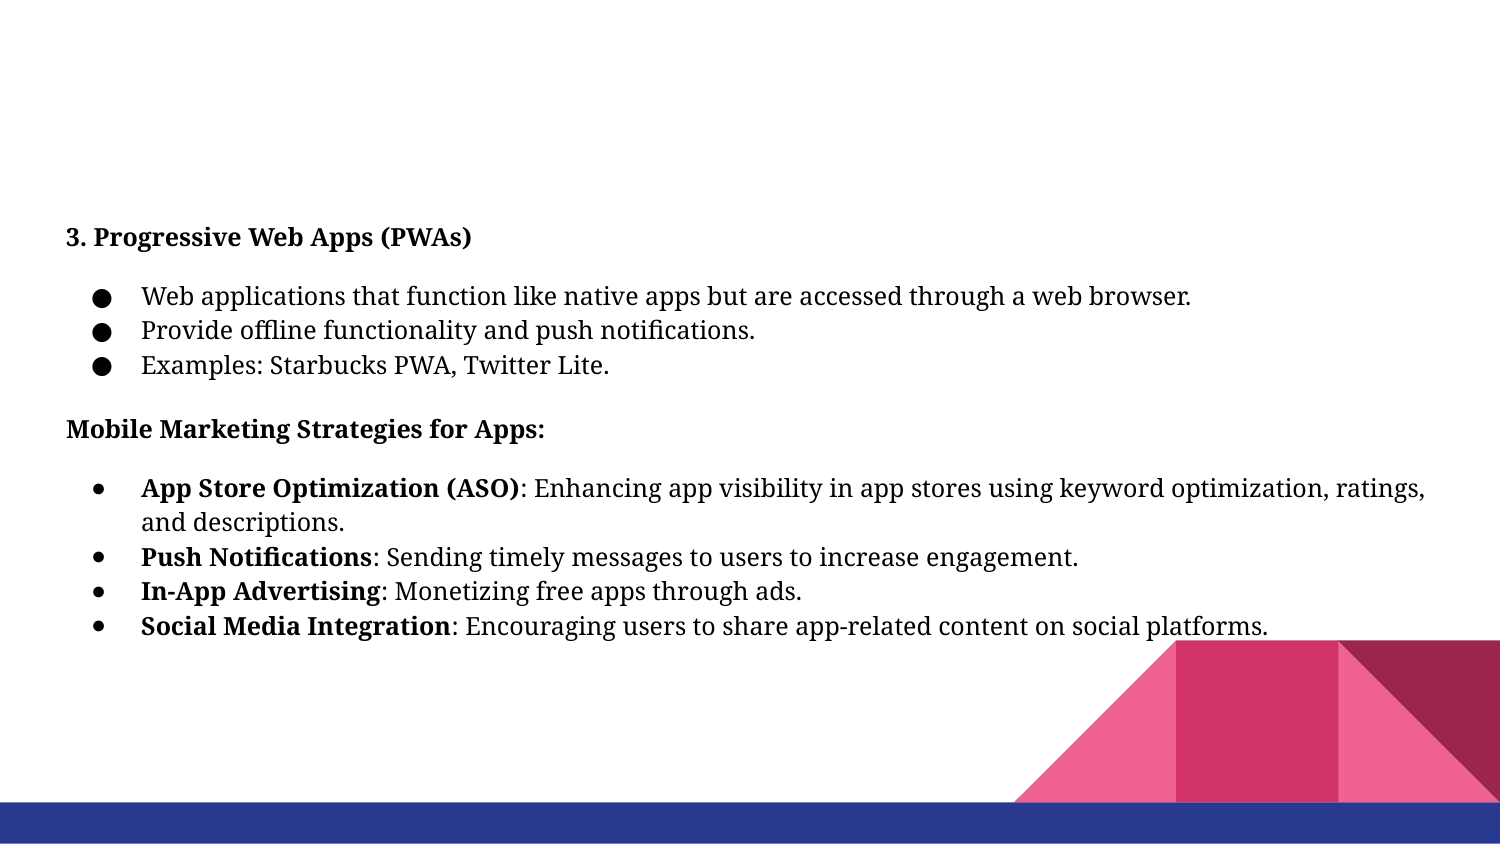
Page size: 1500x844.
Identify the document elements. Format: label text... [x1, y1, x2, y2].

list 3. Progressive Web Apps (PWAs) Web applications that function like native apps but are accessed through a web browser. Provide offline functionality and push notifications. Examples: Starbucks PWA, Twitter Lite. Mobile Marketing Strategies for Apps: App Store Optimization (ASO): Enhancing app visibility in app stores using keyword optimization, ratings, and descriptions. Push Notifications: Sending timely messages to users to increase engagement. In-App Advertising: Monetizing free apps through ads. Social Media Integration: Encouraging users to share app-related content on social platforms. [51, 201, 1449, 750]
